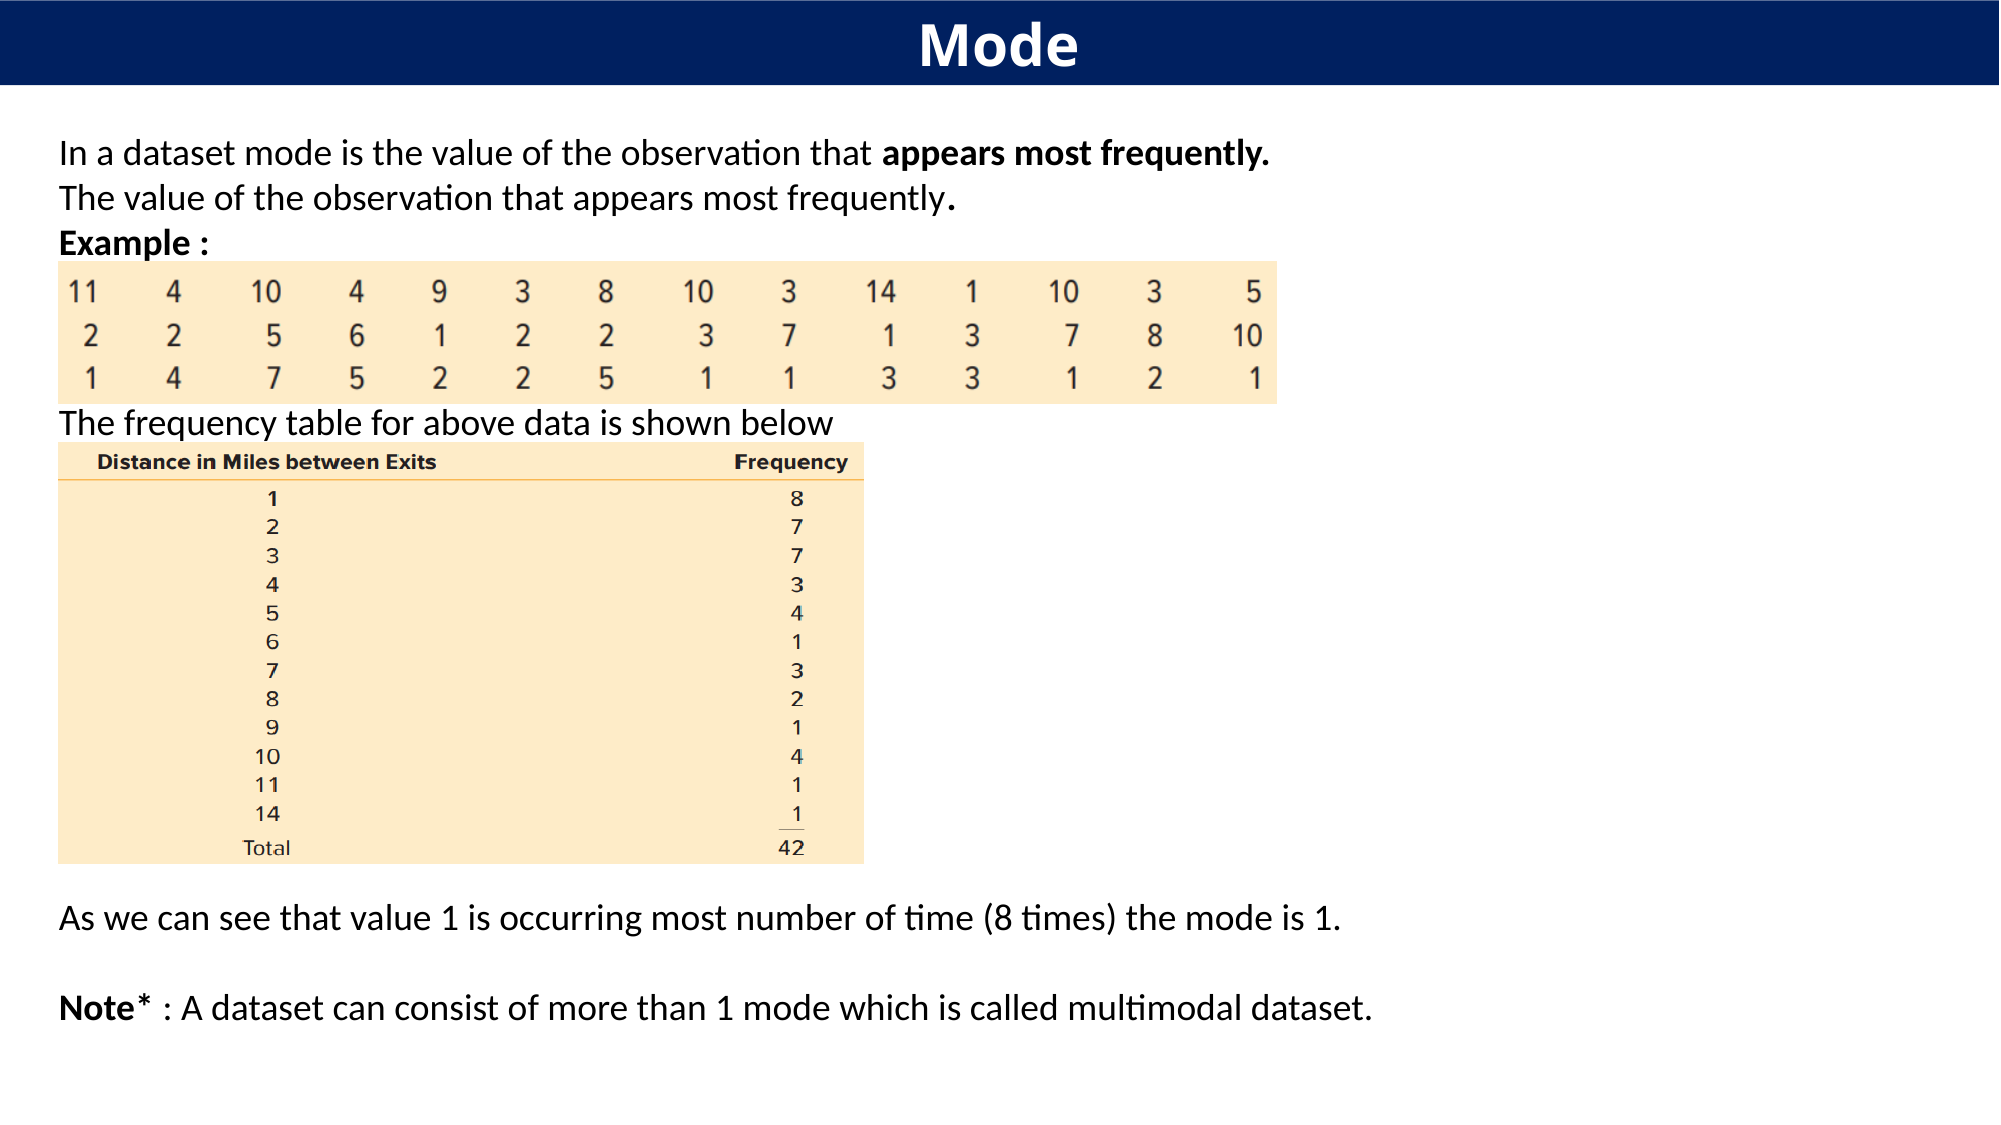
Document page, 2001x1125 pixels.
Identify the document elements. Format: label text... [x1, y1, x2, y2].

picture [58, 261, 1277, 404]
text_box Mode [0, 0, 1999, 86]
text_box In a dataset mode is the value of the observation that appears most frequently. The value of the observation that appears most frequently. Example : The frequency table for above data is shown below As we can see that value 1 is occurring most number of time (8 times) the mode is 1. Note* : A dataset can consist of more than 1 mode which is called multimodal dataset. [44, 120, 1942, 1036]
picture [58, 442, 864, 864]
